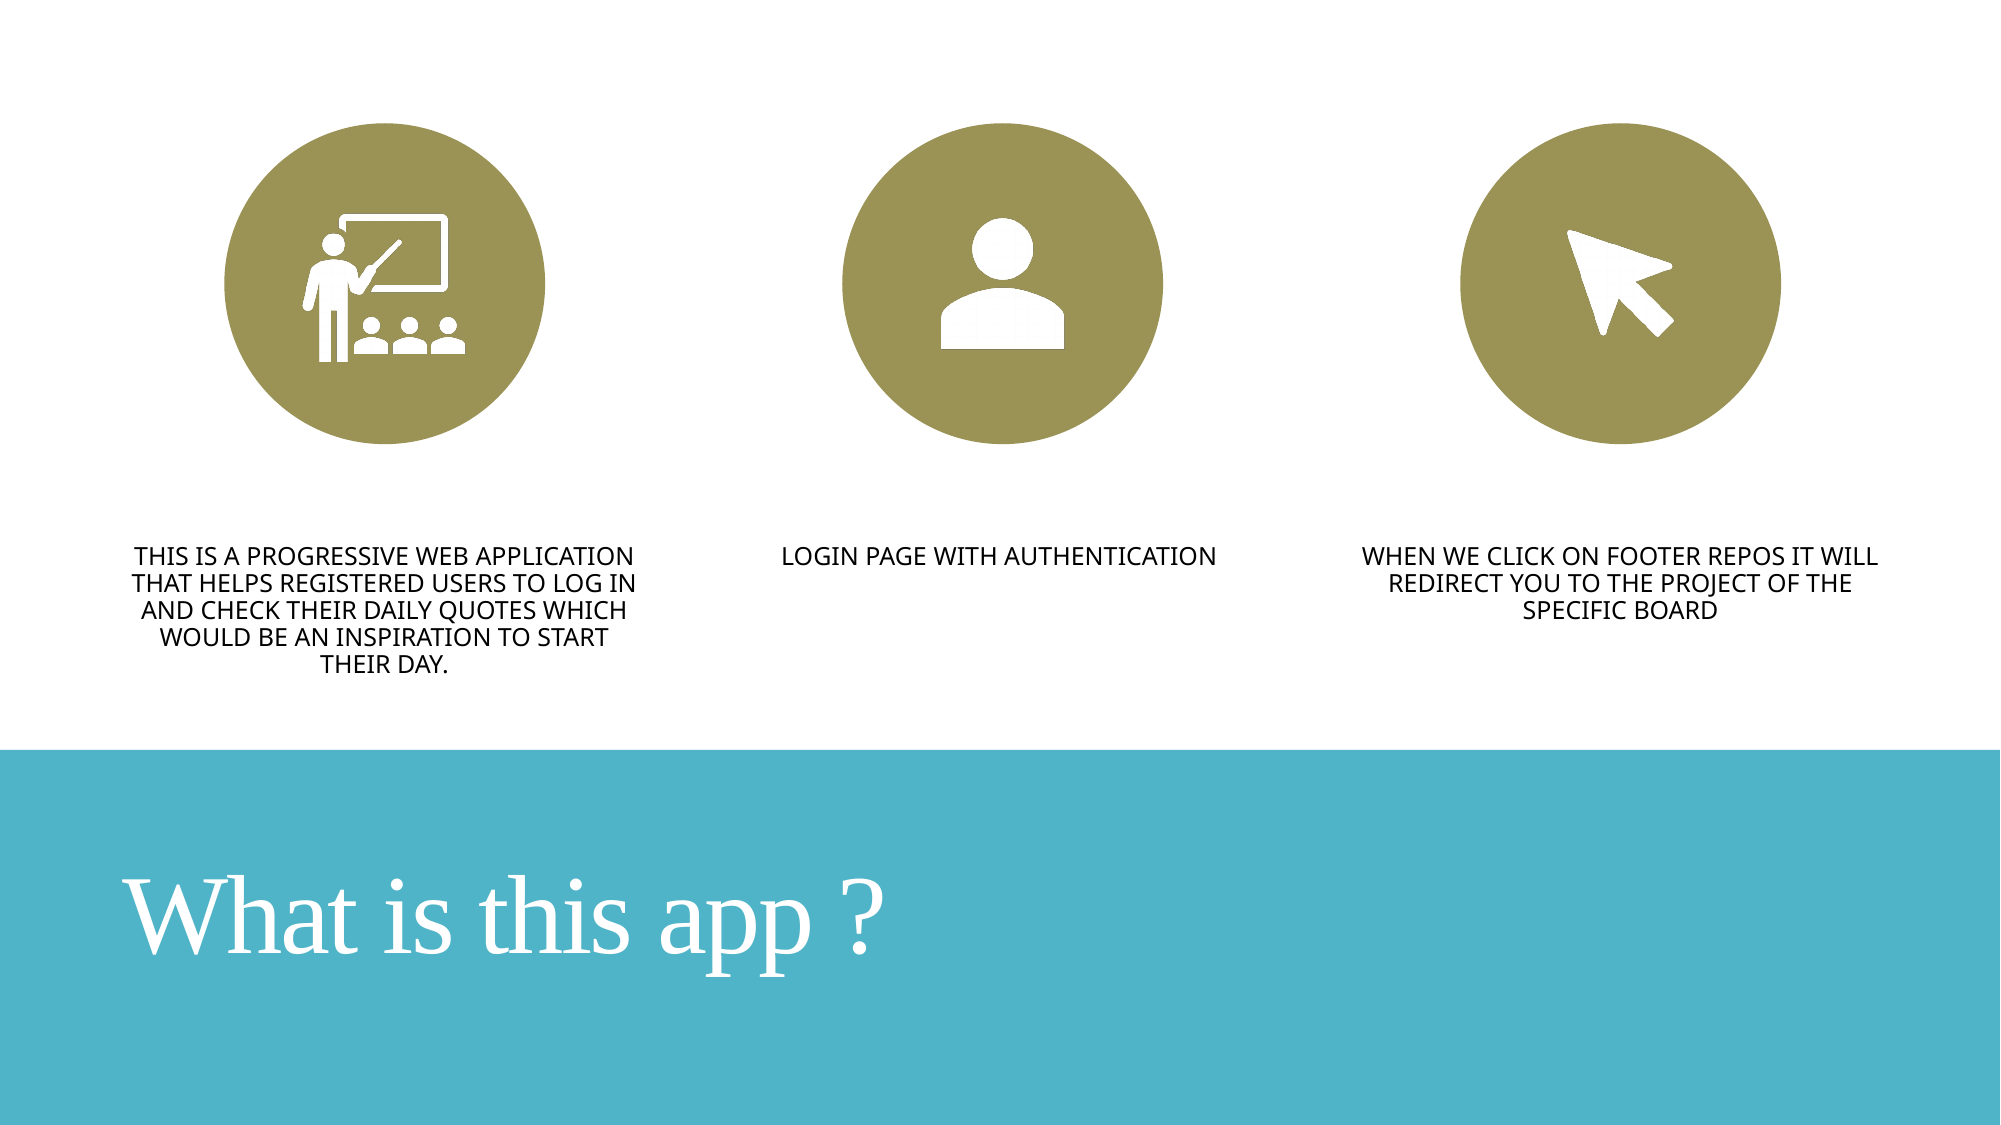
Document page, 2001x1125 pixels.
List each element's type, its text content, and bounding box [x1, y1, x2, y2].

title What is this app ? [107, 782, 1875, 1055]
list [110, 105, 1895, 681]
text_box [0, 749, 2000, 1125]
